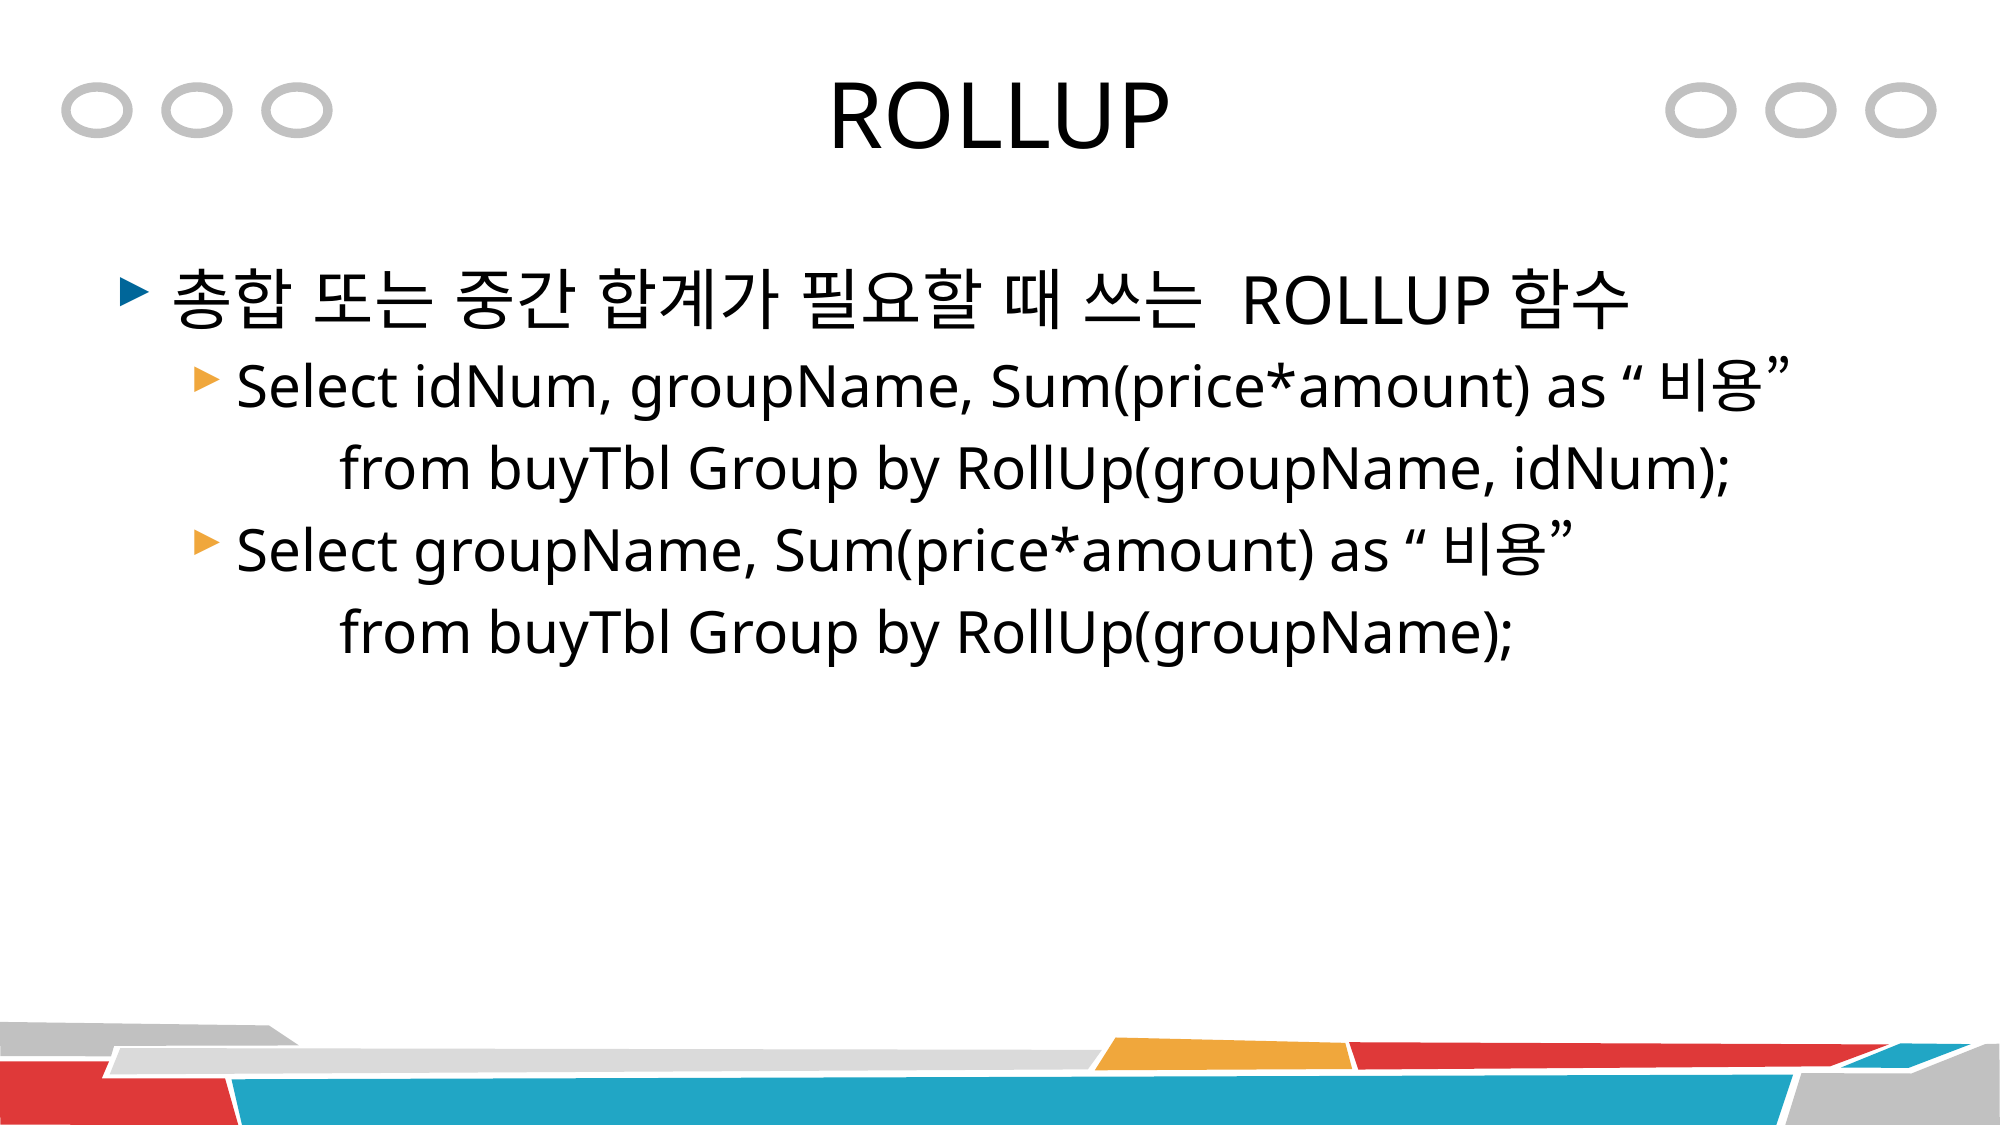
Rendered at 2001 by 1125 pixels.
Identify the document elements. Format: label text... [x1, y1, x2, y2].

title ROLLUP [350, 18, 1650, 206]
list 총합 또는 중간 합계가 필요할 때 쓰는 ROLLUP함수 Select idNum, groupName, Sum(price*amount) as “비용” from buyTbl Group by RollUp(groupName, idNum); Select groupName, Sum(price*amount) as “비용” from buyTbl Group by RollUp(groupName); [99, 250, 1900, 1005]
